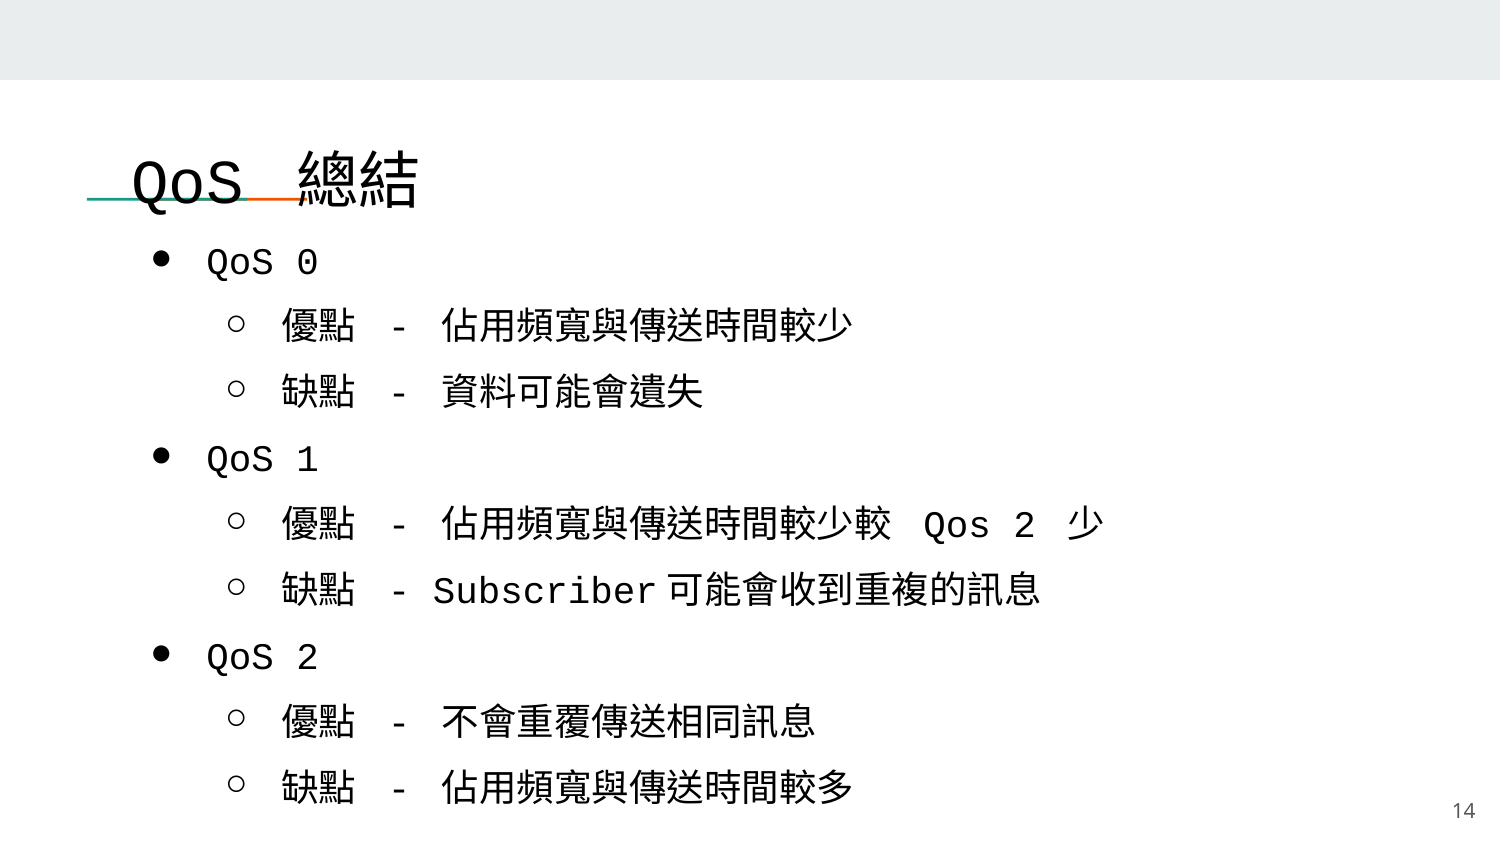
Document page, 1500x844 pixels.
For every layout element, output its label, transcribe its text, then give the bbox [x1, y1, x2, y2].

slide_number ‹#› [1400, 779, 1491, 844]
text_box QoS 總結 QoS 0 優點 - 佔用頻寬與傳送時間較少 缺點 - 資料可能會遺失 QoS 1 優點 - 佔用頻寬與傳送時間較少較 Qos 2 少 缺點 - Subscriber可能會收到重複的訊息 QoS 2 優點 - 不會重覆傳送相同訊息 缺點 - 佔用頻寬與傳送時間較多 [116, 88, 1401, 824]
